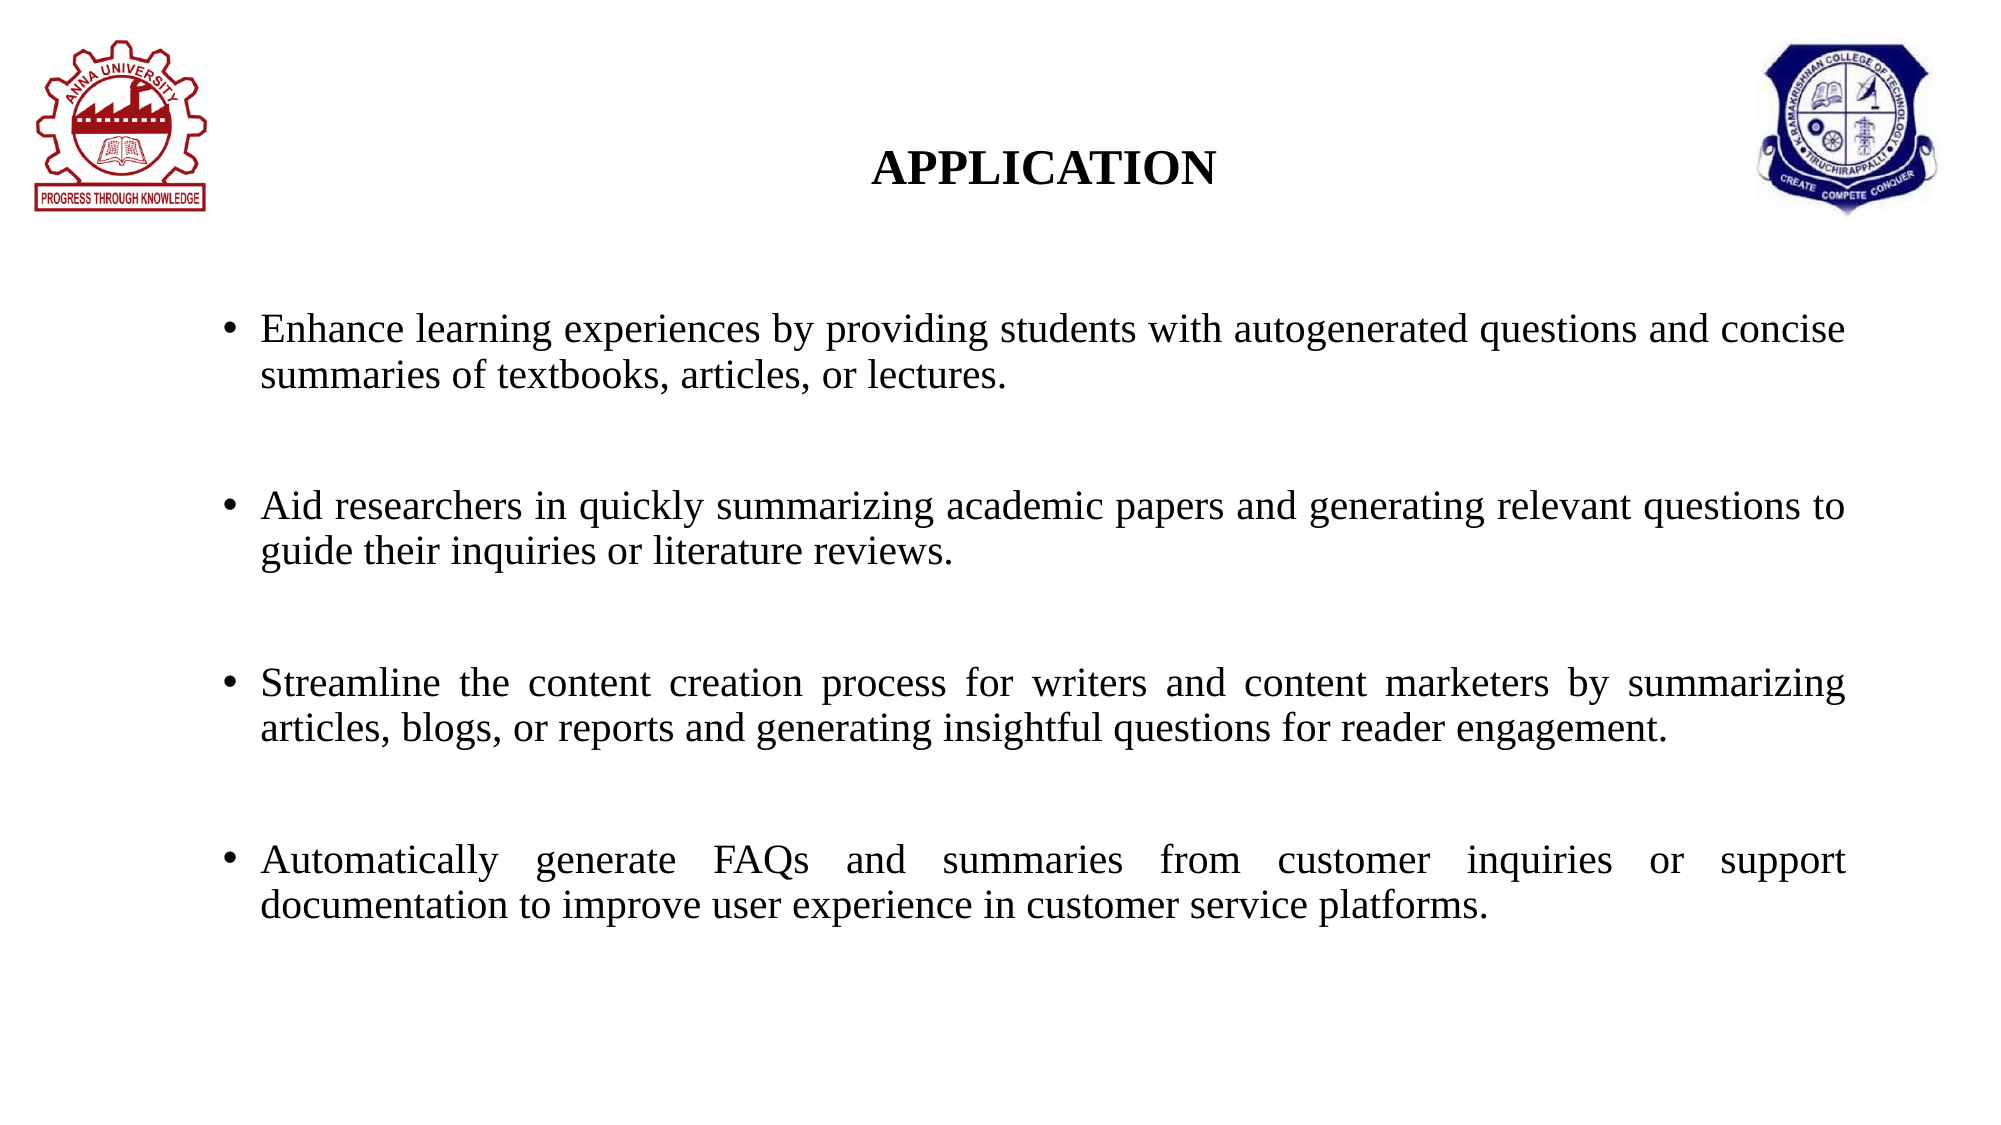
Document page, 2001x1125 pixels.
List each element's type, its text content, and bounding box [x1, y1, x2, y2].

picture [1753, 38, 1944, 221]
title APPLICATION [660, 59, 1353, 278]
picture [32, 38, 209, 213]
list Enhance learning experiences by providing students with autogenerated questions and concise summaries of textbooks, articles, or lectures. Aid researchers in quickly summarizing academic papers and generating relevant questions to guide their inquiries or literature reviews. Streamline the content creation process for writers and content marketers by summarizing articles, blogs, or reports and generating insightful questions for reader engagement. Automatically generate FAQs and summaries from customer inquiries or support documentation to improve user experience in customer service platforms. [207, 299, 1863, 1014]
